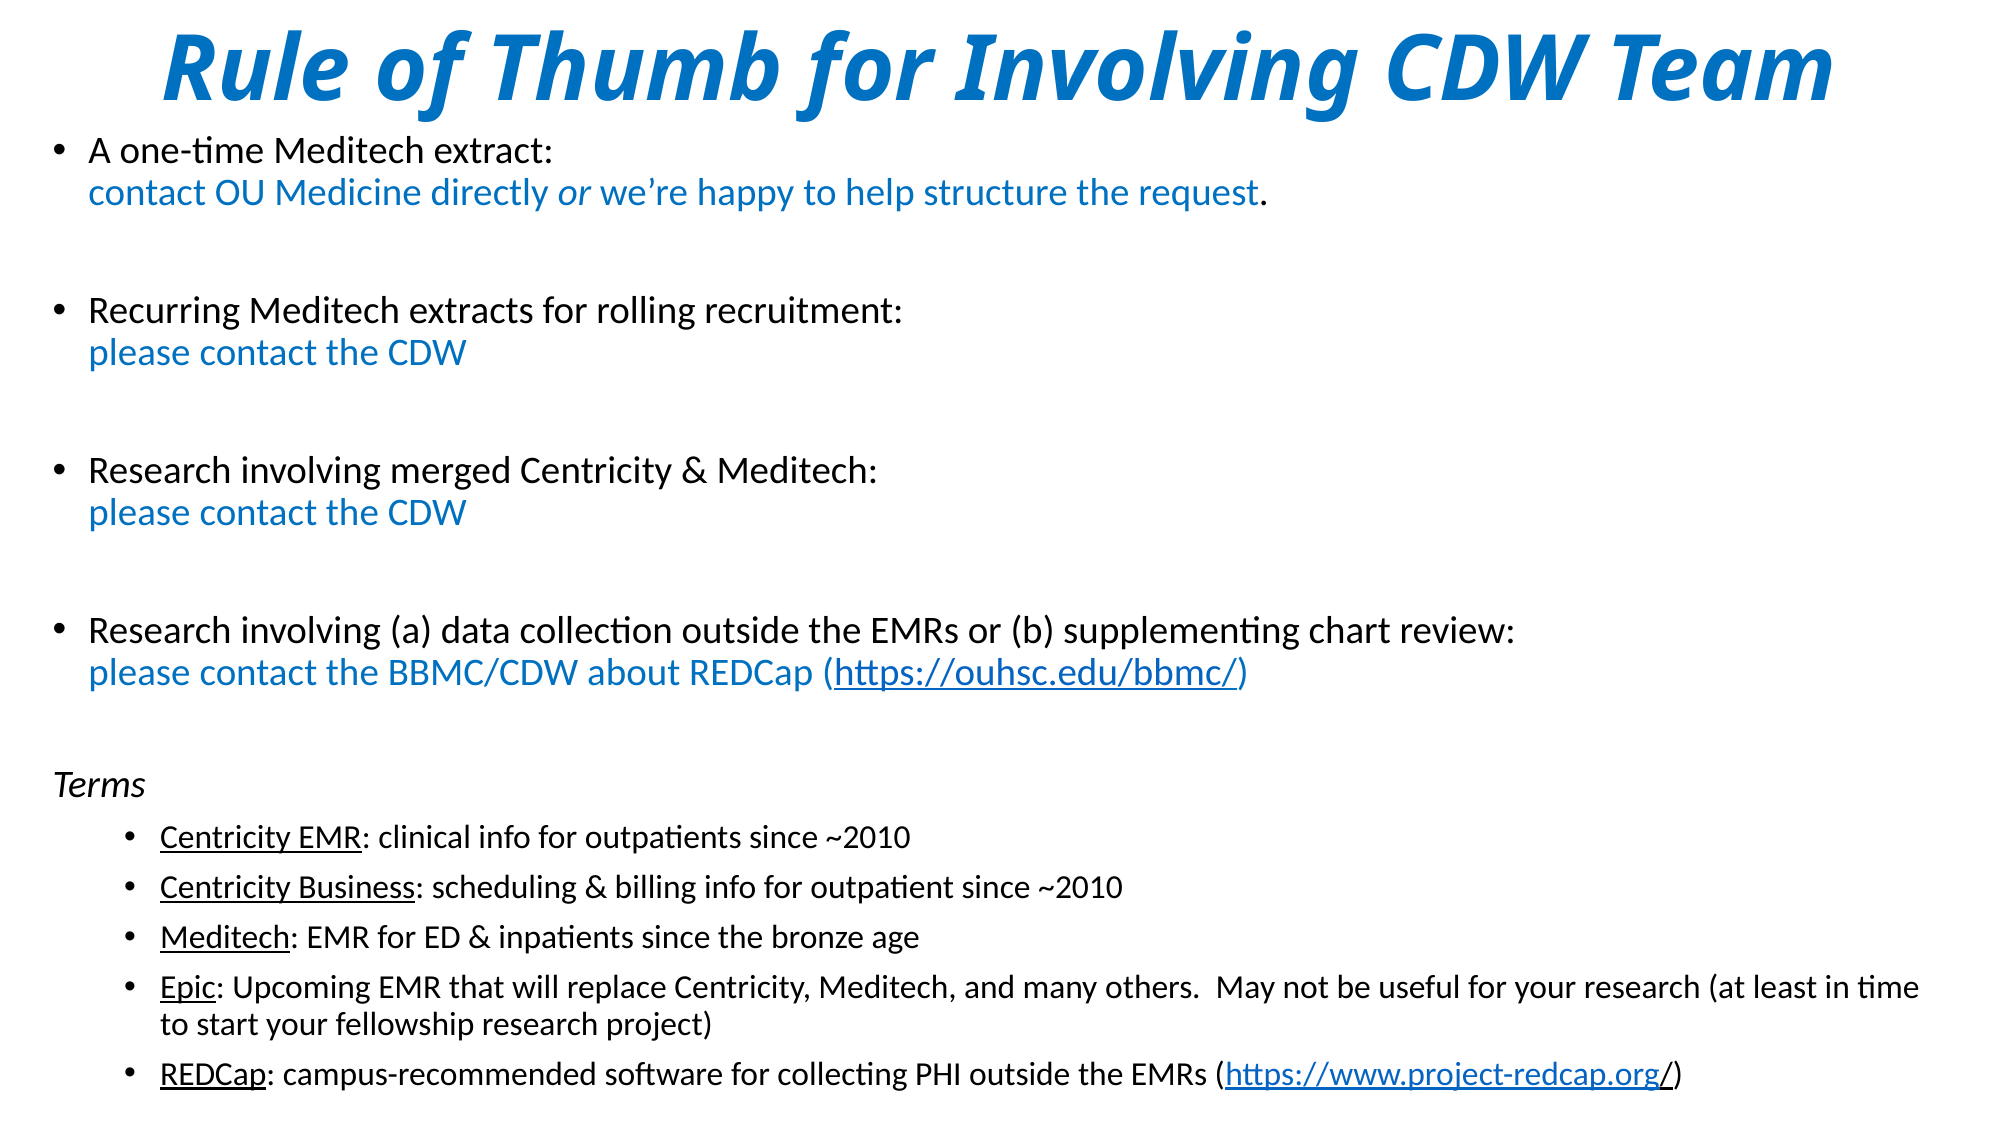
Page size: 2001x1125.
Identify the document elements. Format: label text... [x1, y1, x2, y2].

title Rule of Thumb for Involving CDW Team [137, 0, 1863, 122]
list A one-time Meditech extract: contact OU Medicine directly or we’re happy to help structure the request. Recurring Meditech extracts for rolling recruitment: please contact the CDW Research involving merged Centricity & Meditech: please contact the CDW Research involving (a) data collection outside the EMRs or (b) supplementing chart review: please contact the BBMC/CDW about REDCap (https://ouhsc.edu/bbmc/) Terms Centricity EMR: clinical info for outpatients since ~2010 Centricity Business: scheduling & billing info for outpatient since ~2010 Meditech: EMR for ED & inpatients since the bronze age Epic: Upcoming EMR that will replace Centricity, Meditech, and many others. May not be useful for your research (at least in time to start your fellowship research project) REDCap: campus-recommended software for collecting PHI outside the EMRs (https://www.project-redcap.org/) [37, 122, 1967, 1108]
